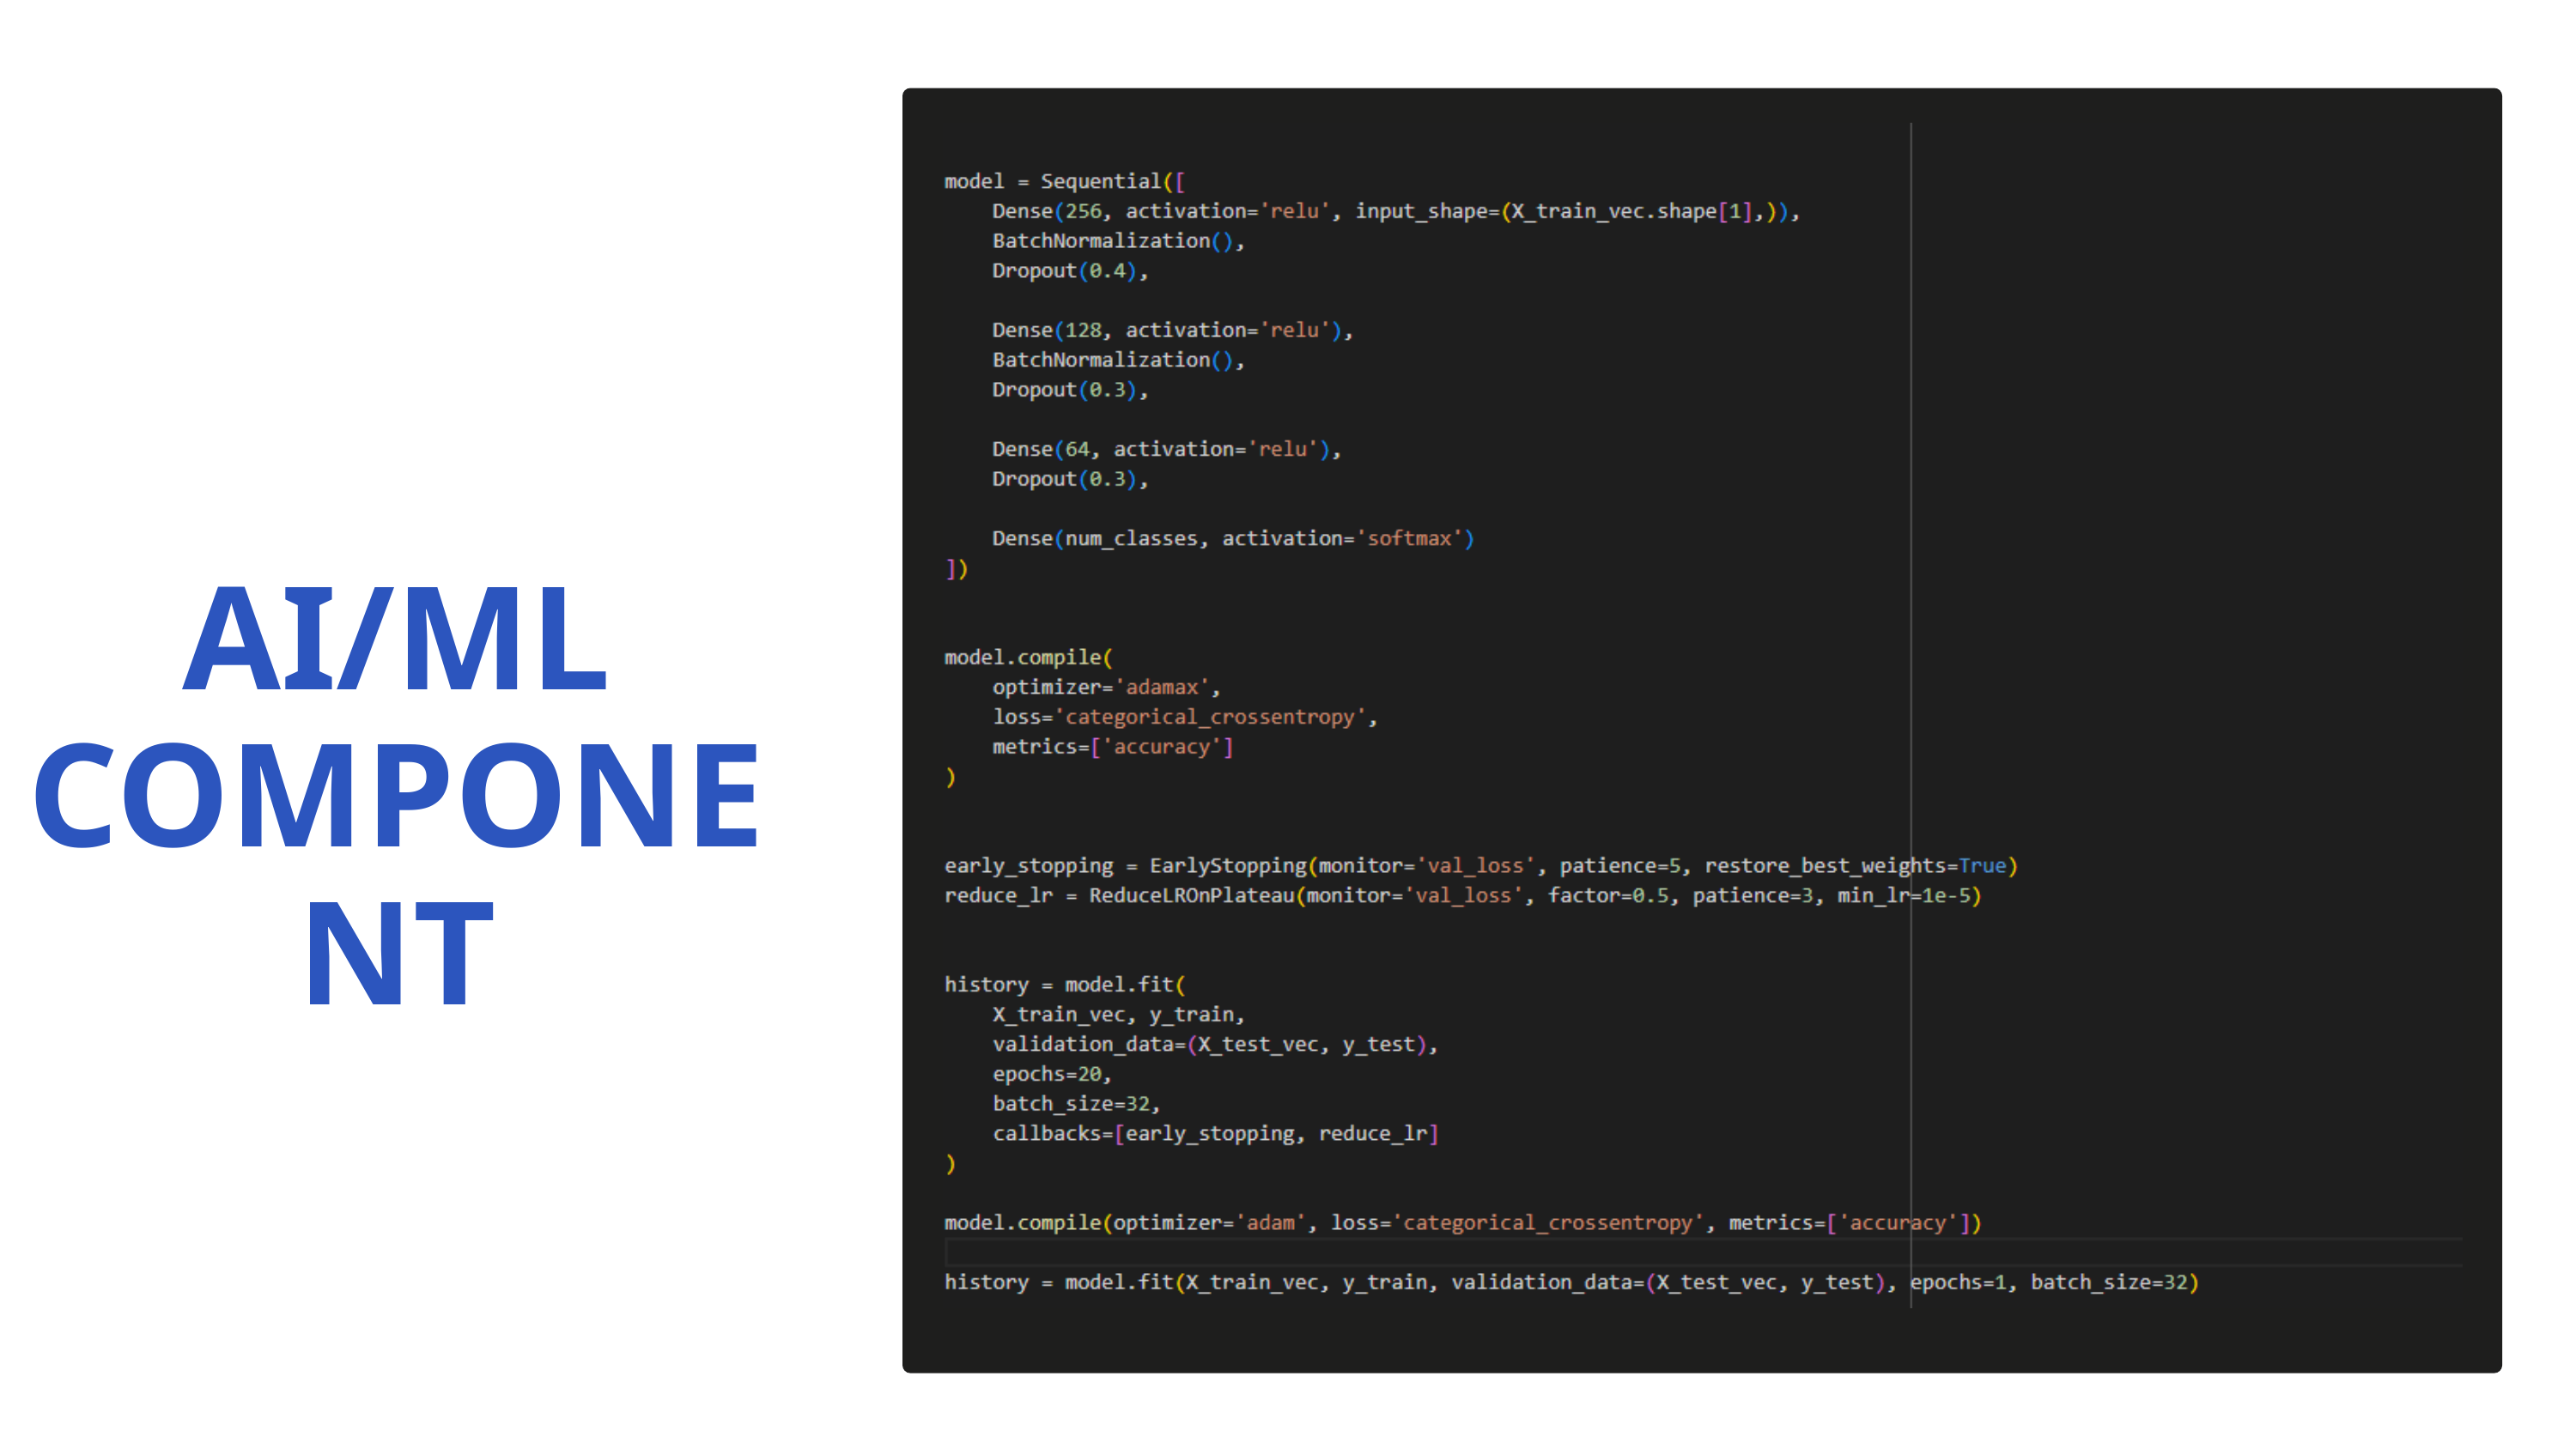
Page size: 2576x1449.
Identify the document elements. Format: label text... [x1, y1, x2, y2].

text_box AI/ML COMPONENT [0, 561, 794, 1034]
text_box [902, 88, 2503, 1373]
